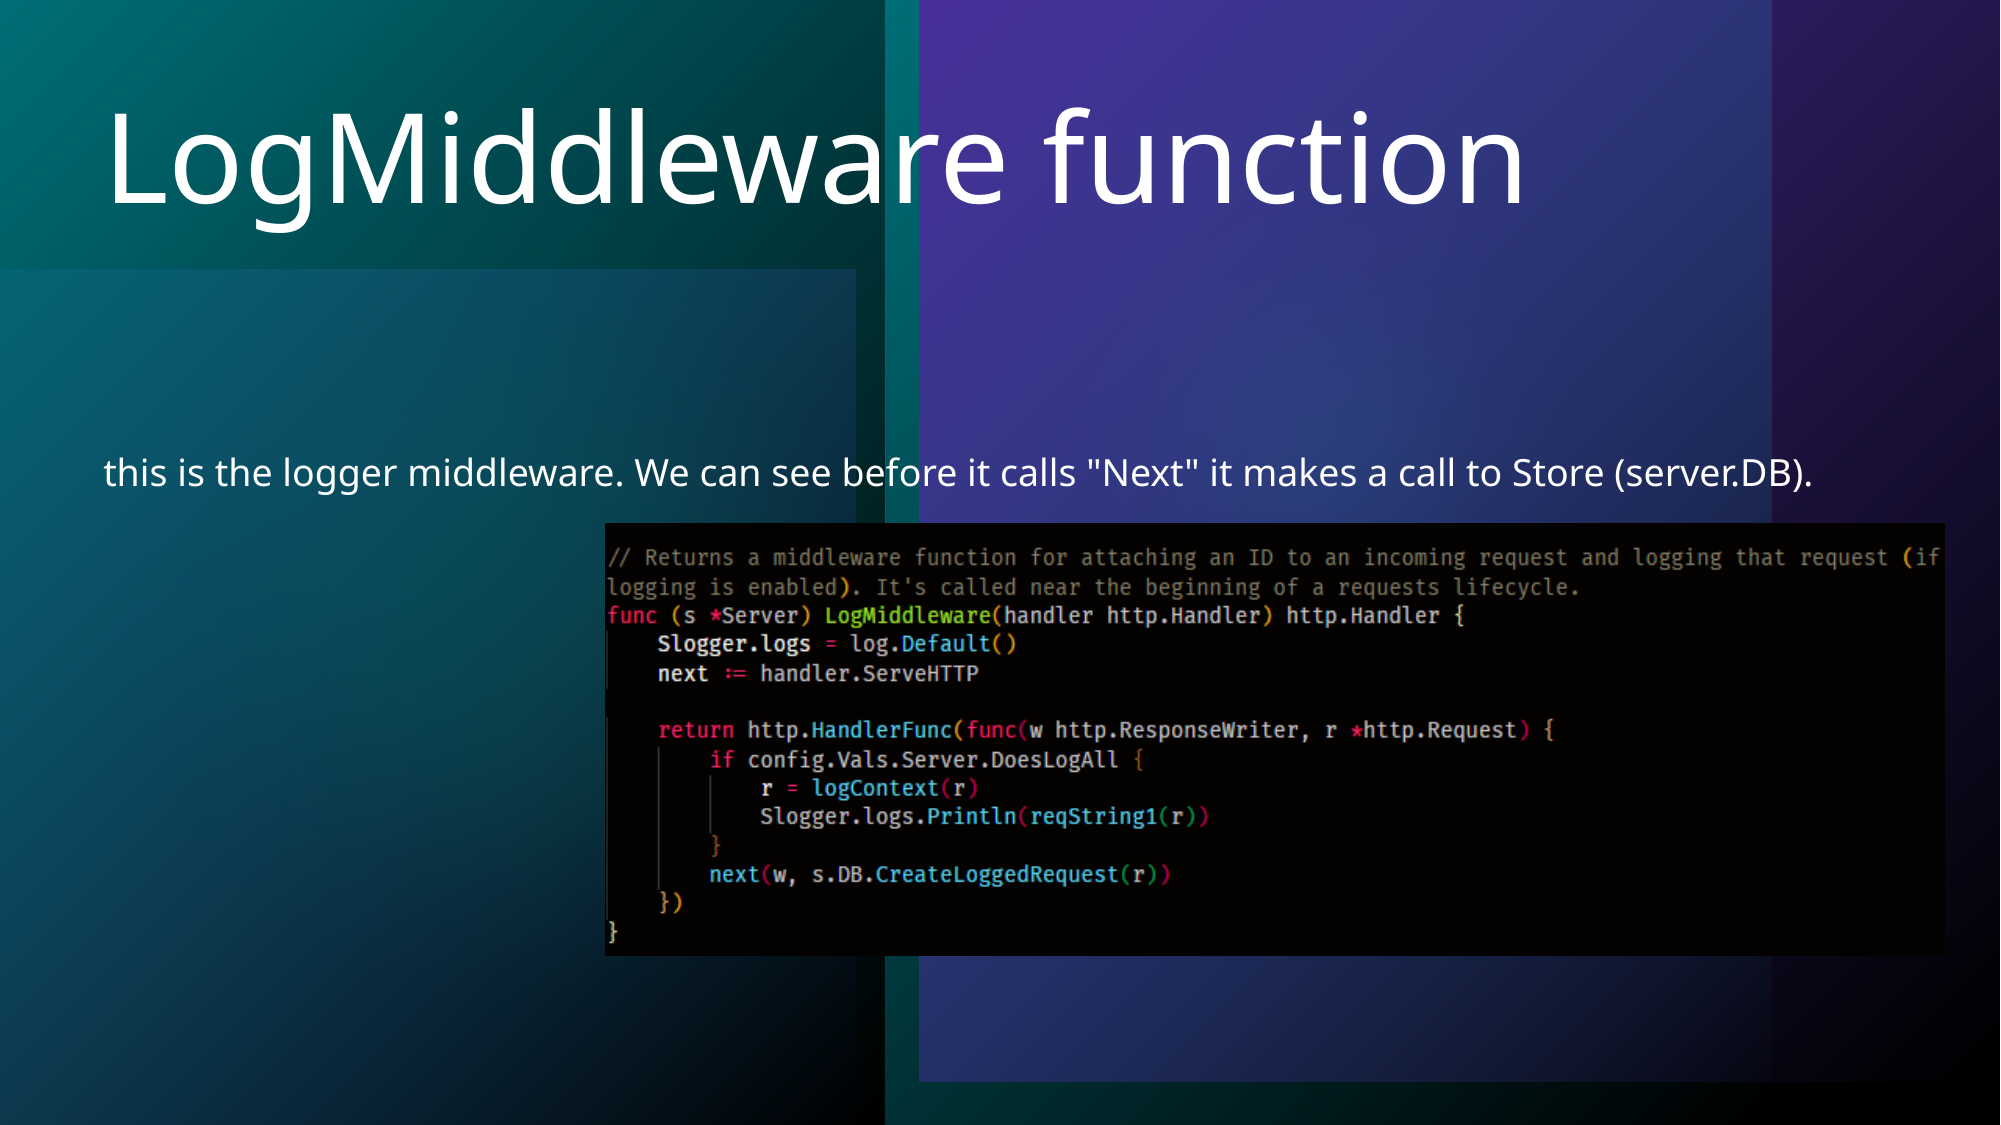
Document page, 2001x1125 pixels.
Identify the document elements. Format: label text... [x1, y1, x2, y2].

title LogMiddleware function [88, 88, 1910, 386]
text_box this is the logger middleware. We can see before it calls "Next" it makes a call to Store (server.DB). [88, 441, 1896, 546]
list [605, 523, 1945, 956]
